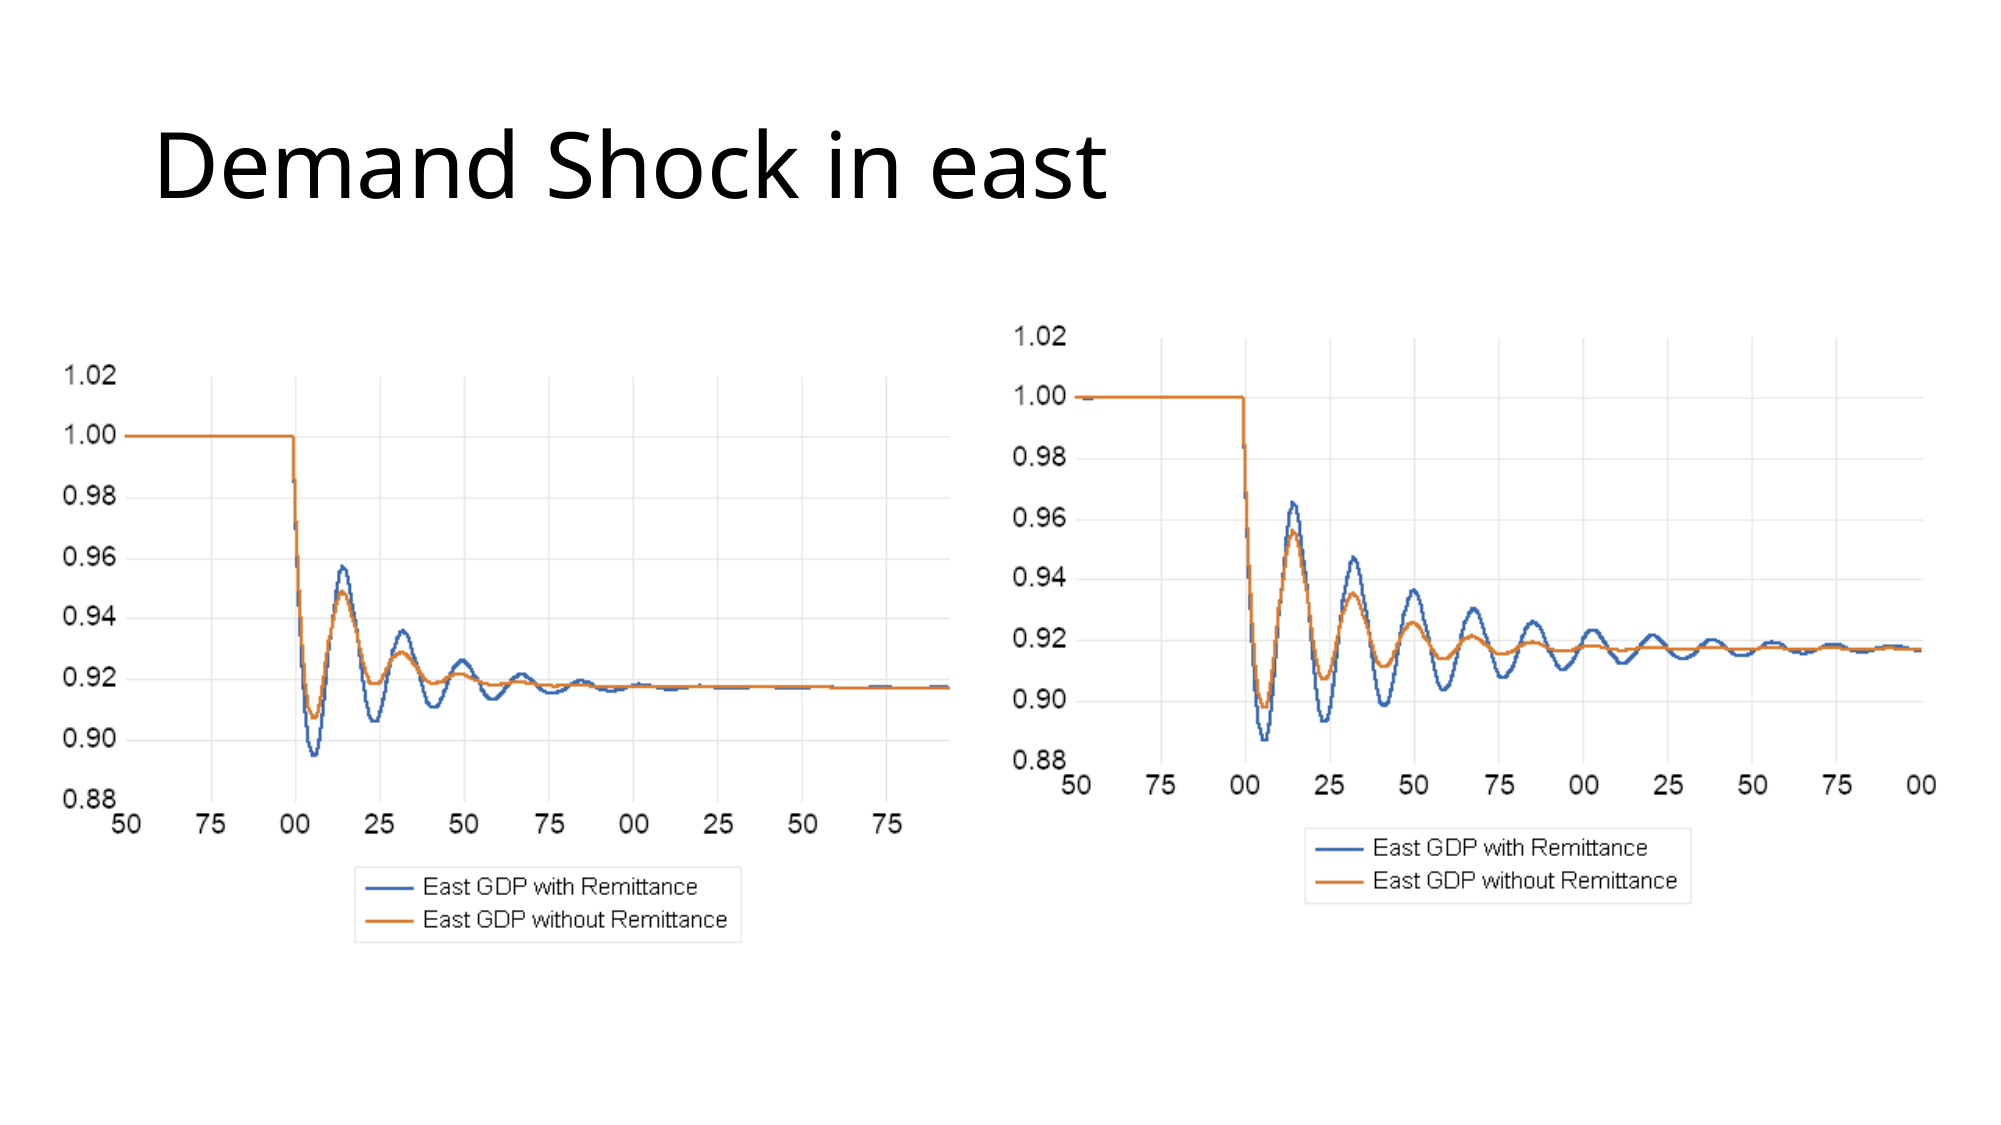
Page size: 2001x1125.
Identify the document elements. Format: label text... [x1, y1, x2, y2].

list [0, 316, 1051, 993]
picture [949, 276, 2000, 953]
title Demand Shock in east [137, 59, 1863, 278]
